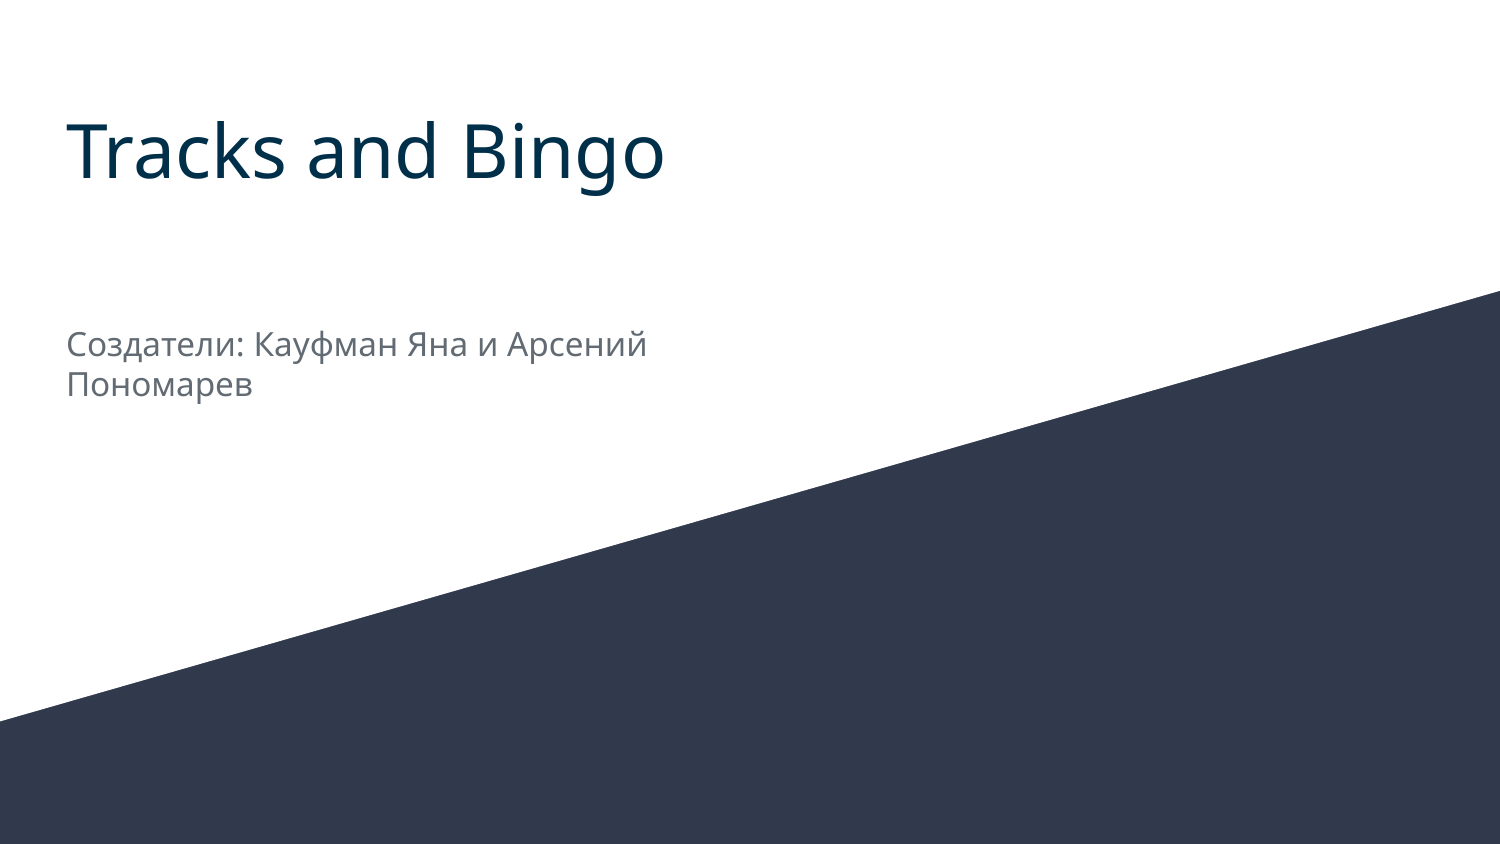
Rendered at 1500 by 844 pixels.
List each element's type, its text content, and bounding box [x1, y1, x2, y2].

subtitle Создатели: Кауфман Яна и Арсений Пономарев [51, 308, 748, 430]
title Tracks and Bingo [51, 88, 1449, 299]
